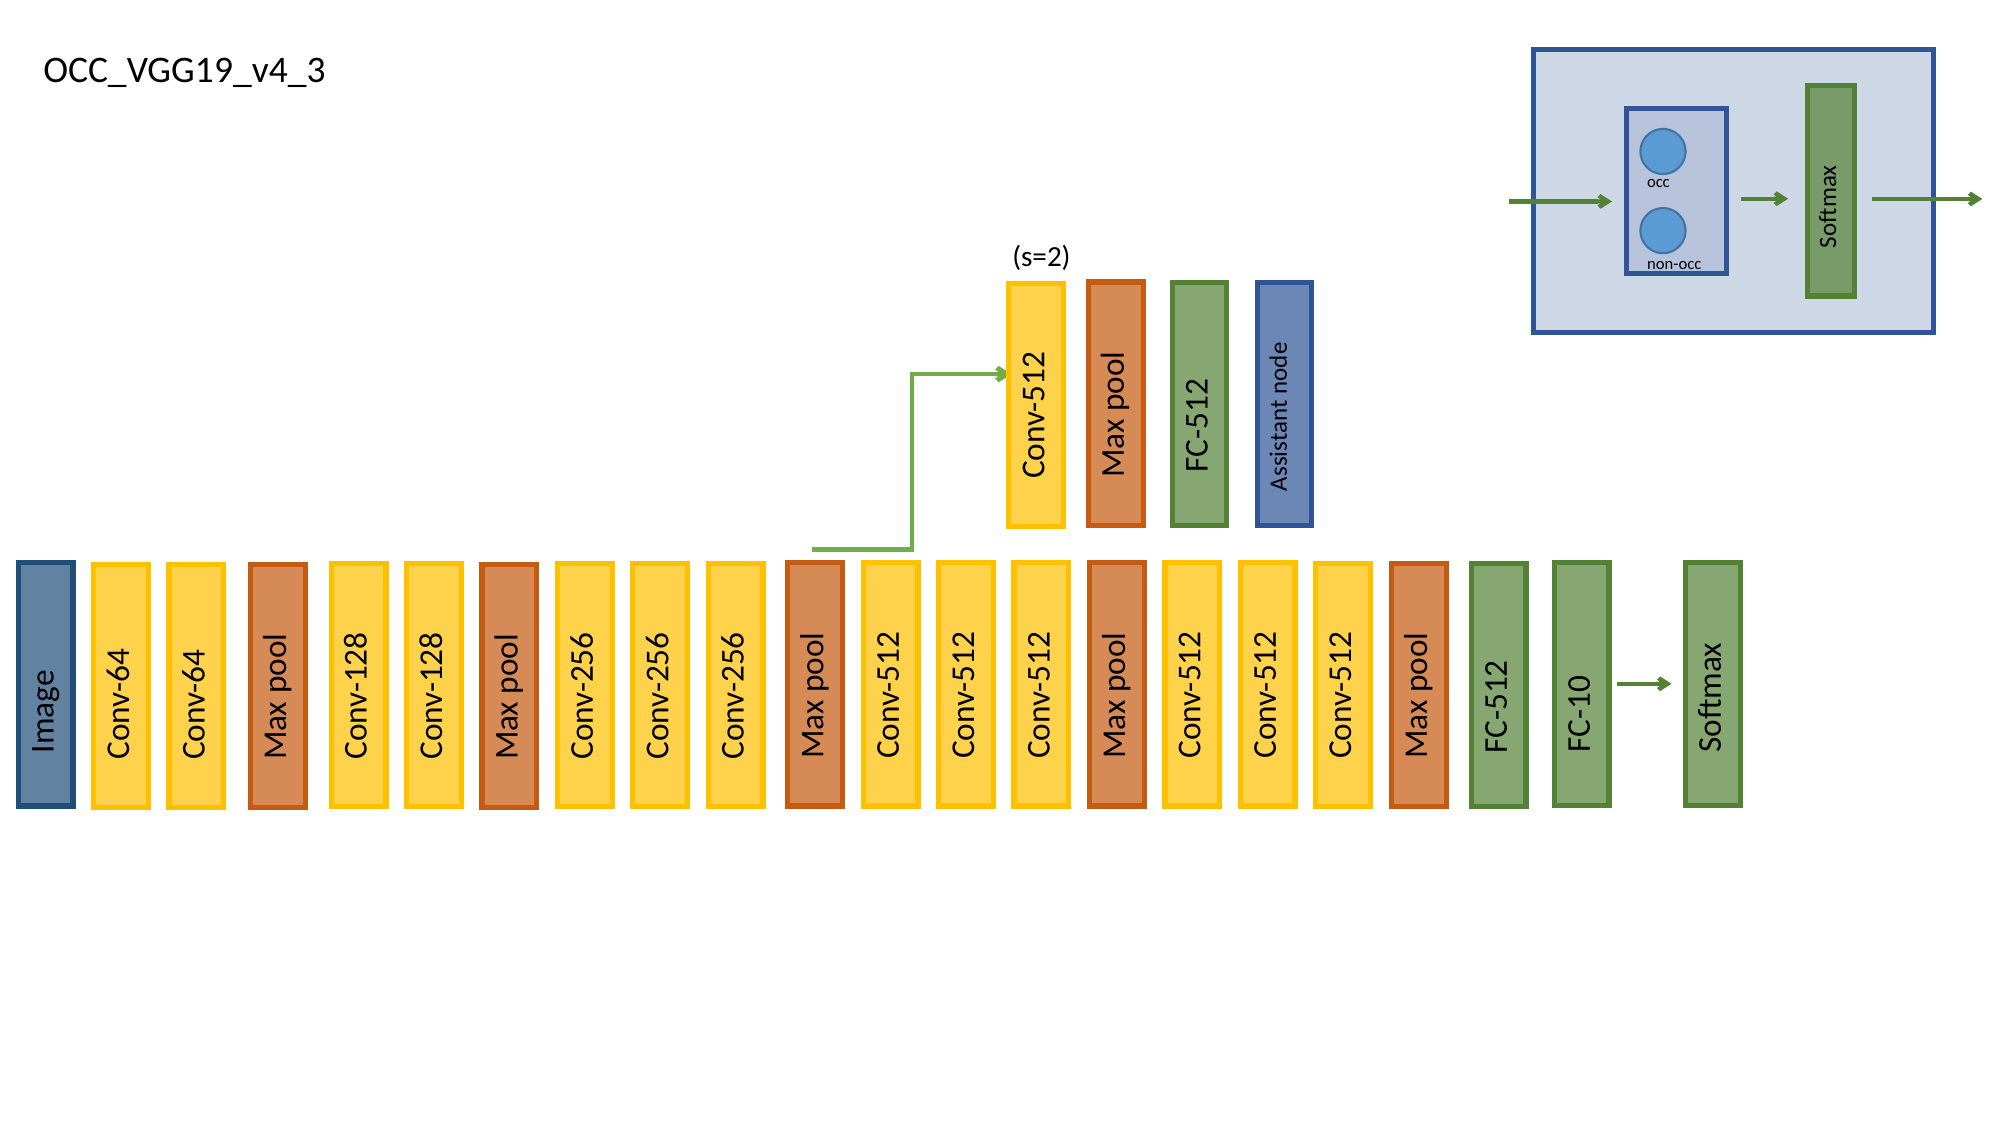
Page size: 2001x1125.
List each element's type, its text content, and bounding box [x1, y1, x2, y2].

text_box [858, 550, 929, 807]
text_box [1509, 0, 1983, 333]
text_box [1159, 531, 1231, 807]
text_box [163, 532, 235, 808]
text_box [1235, 531, 1306, 807]
text_box (s=2) [997, 229, 1086, 280]
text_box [1386, 531, 1457, 807]
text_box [326, 531, 397, 807]
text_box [1166, 244, 1315, 526]
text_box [1310, 531, 1381, 807]
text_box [933, 550, 1004, 807]
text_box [1680, 525, 1751, 806]
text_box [245, 532, 316, 808]
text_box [1003, 251, 1074, 527]
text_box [476, 532, 548, 808]
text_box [627, 531, 699, 807]
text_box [703, 531, 774, 807]
text_box OCC_VGG19_v4_3 [28, 37, 1298, 97]
text_box [17, 768, 74, 807]
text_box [1549, 525, 1620, 806]
text_box Image [13, 587, 84, 768]
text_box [1466, 526, 1537, 807]
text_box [1008, 531, 1080, 807]
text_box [401, 531, 472, 807]
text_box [88, 531, 159, 808]
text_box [812, 374, 1012, 550]
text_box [552, 531, 623, 807]
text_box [1084, 531, 1155, 807]
text_box [17, 562, 74, 587]
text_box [782, 531, 854, 807]
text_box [1083, 250, 1154, 526]
